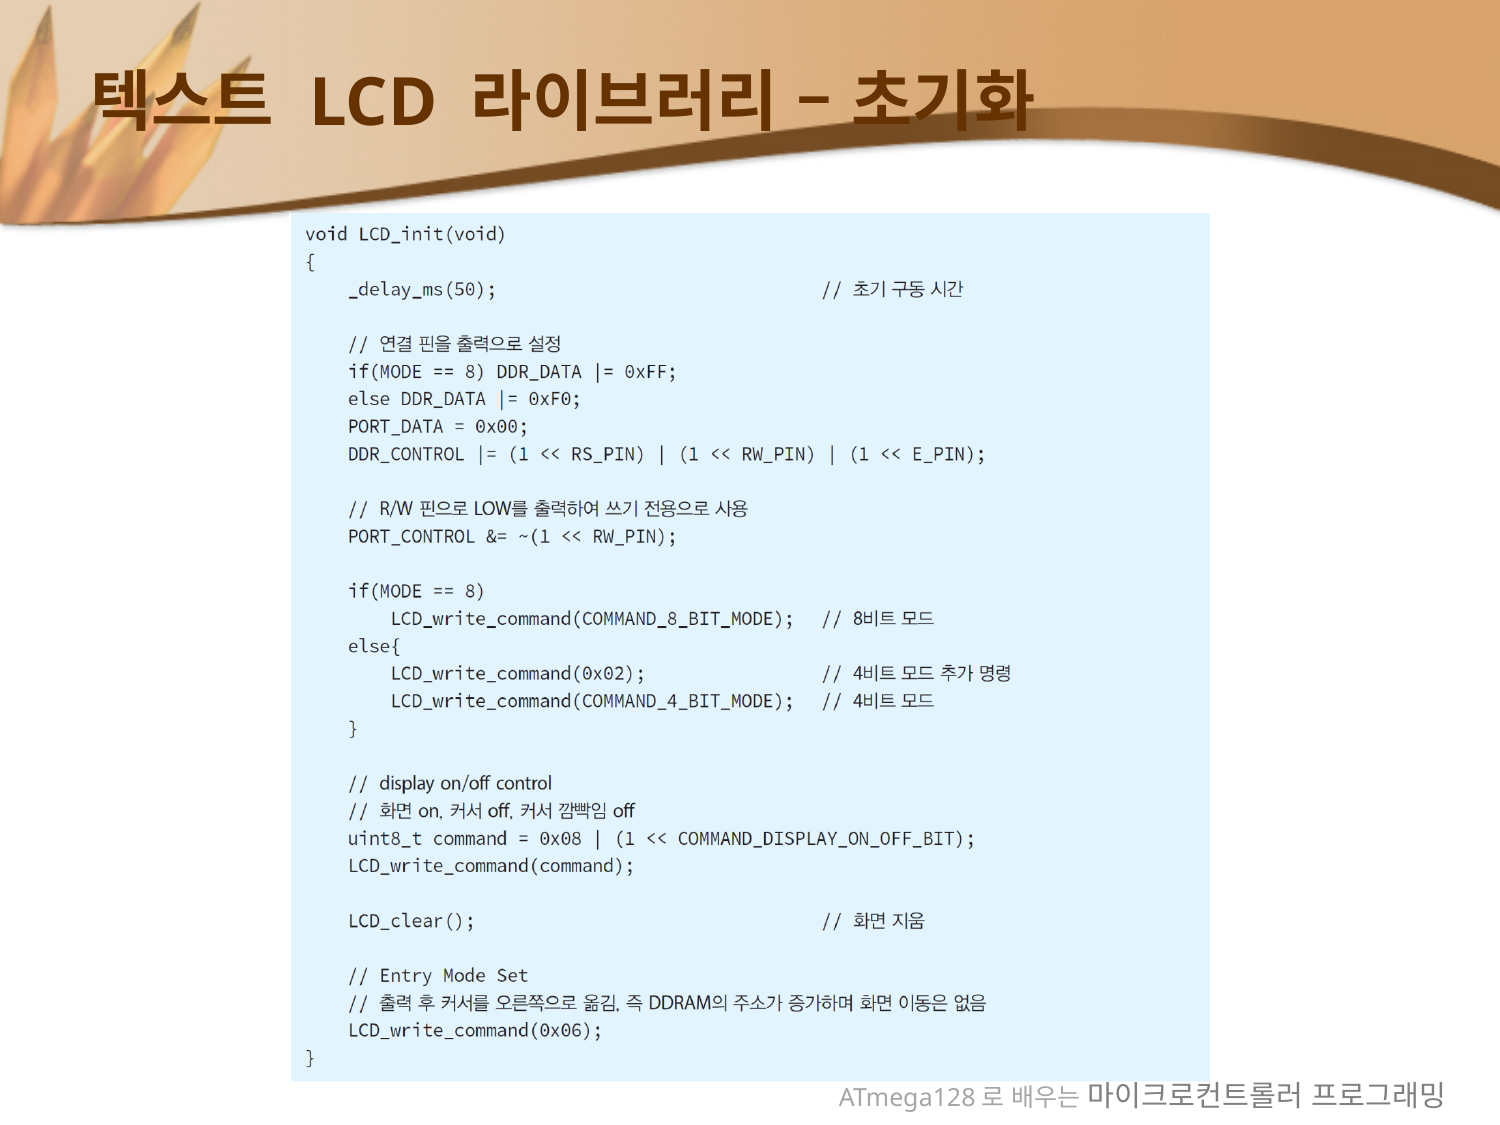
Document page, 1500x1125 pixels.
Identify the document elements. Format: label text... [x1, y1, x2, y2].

title 텍스트 LCD 라이브러리 – 초기화 [75, 47, 1376, 150]
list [288, 213, 1211, 1082]
picture [0, 0, 1500, 1125]
